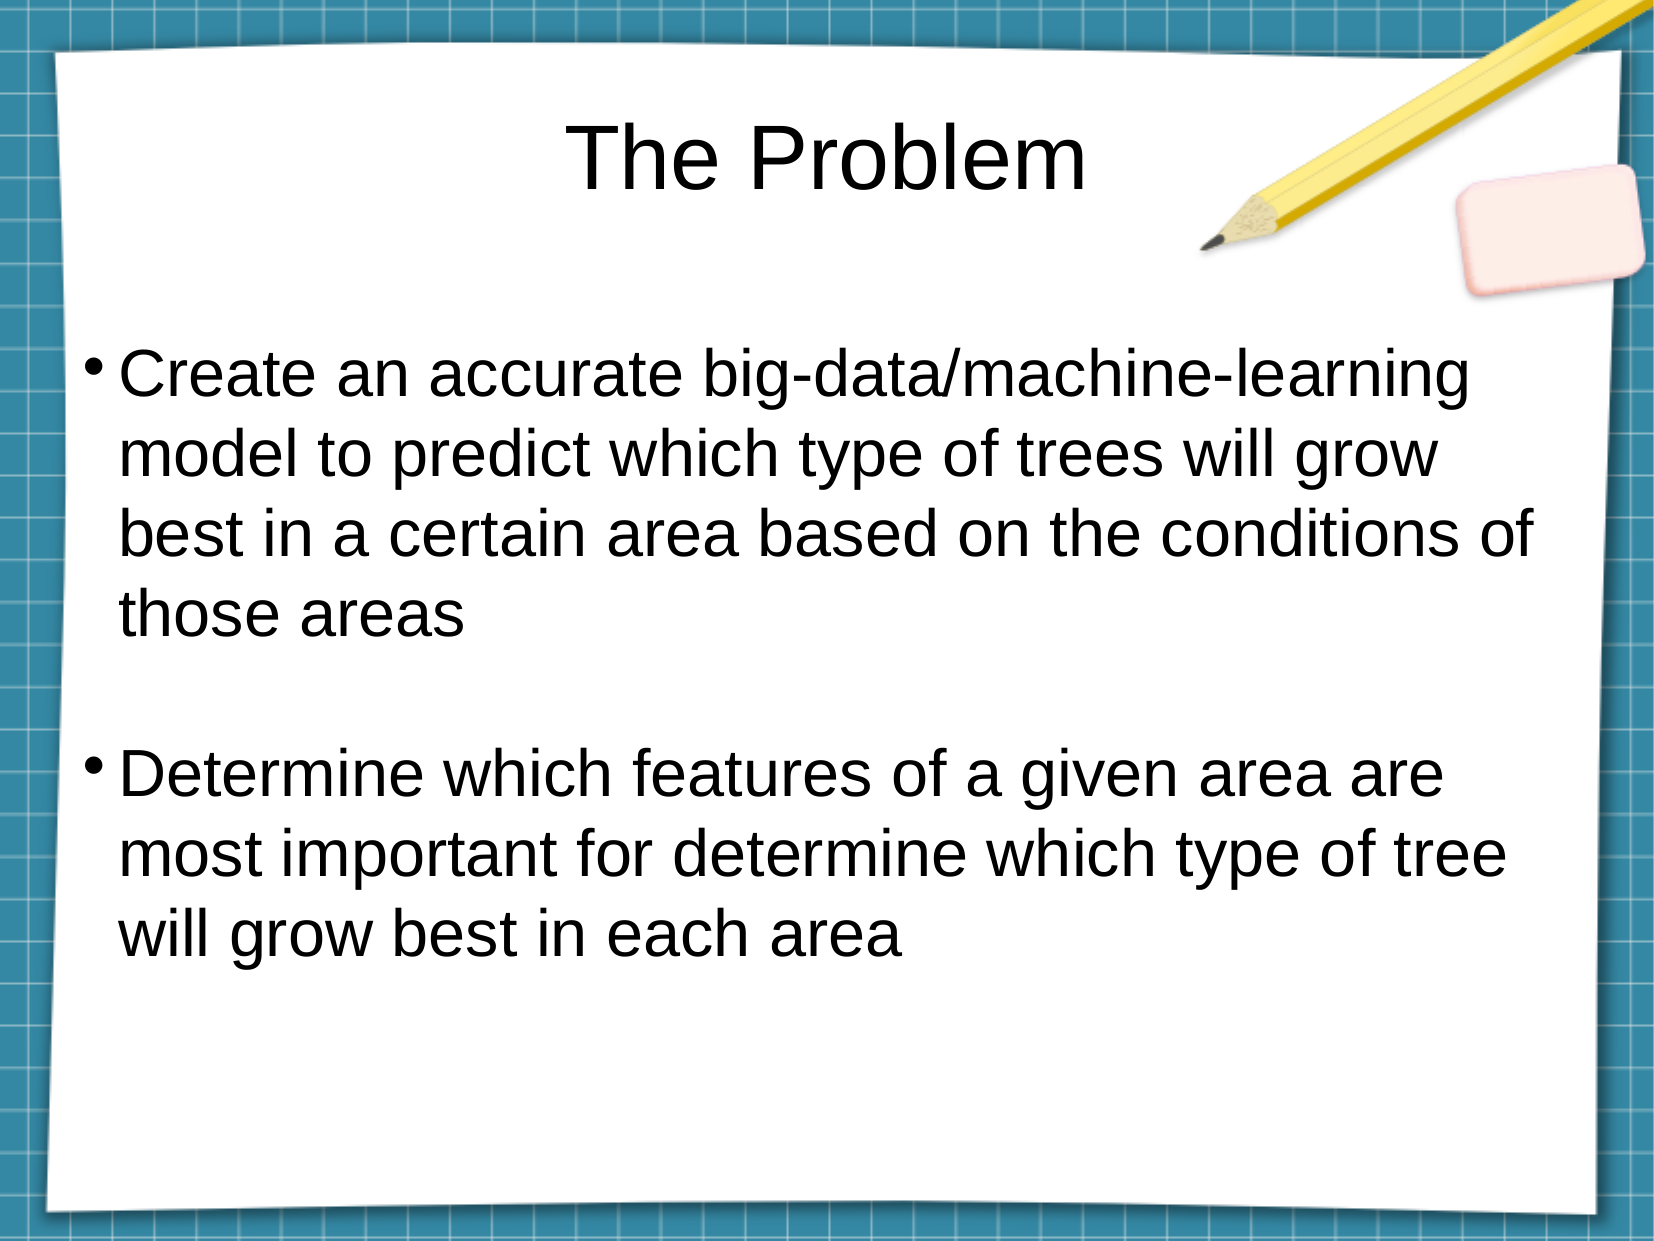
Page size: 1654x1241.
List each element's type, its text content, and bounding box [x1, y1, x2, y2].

text_box Create an accurate big-data/machine-learning model to predict which type of trees will grow best in a certain area based on the conditions of those areas Determine which features of a given area are most important for determine which type of tree will grow best in each area [82, 290, 1571, 1010]
picture [0, 0, 1654, 1241]
text_box The Problem [82, 49, 1571, 257]
